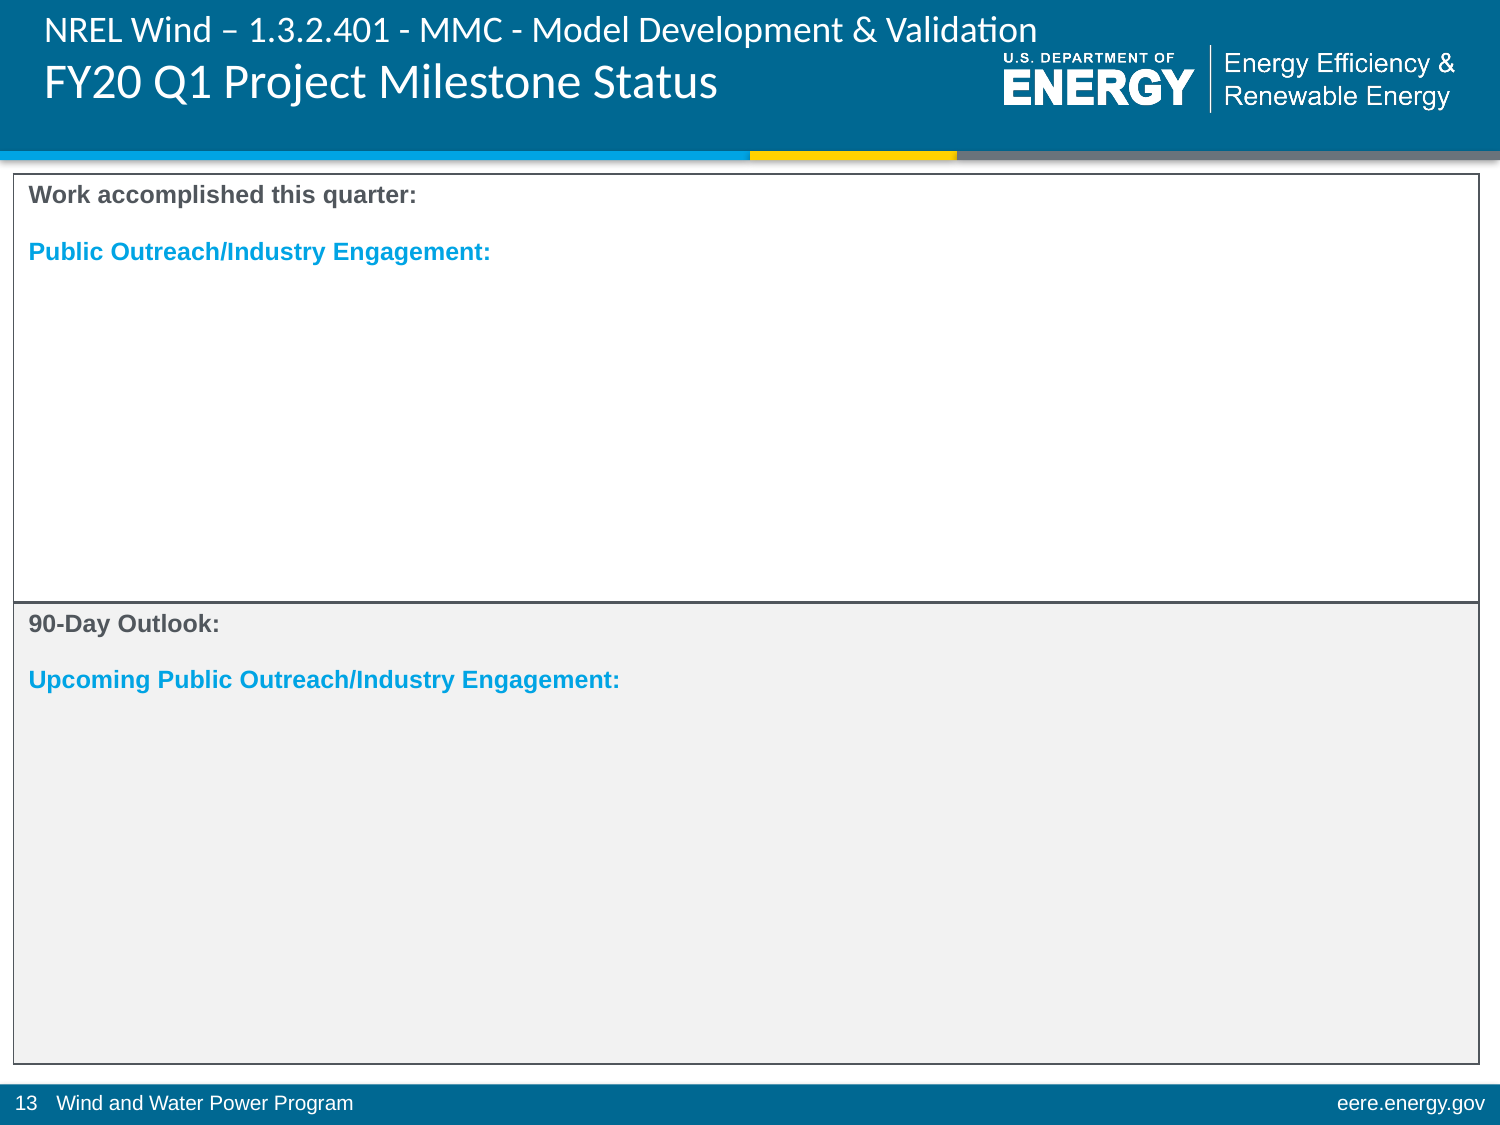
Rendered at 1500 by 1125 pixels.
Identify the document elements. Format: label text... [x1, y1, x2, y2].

table_cell 90-Day Outlook: Upcoming Public Outreach/Industry Engagement: [14, 604, 1478, 1063]
table_header Work accomplished this quarter: Public Outreach/Industry Engagement: [14, 175, 1478, 601]
text_box [973, 38, 1479, 128]
title NREL Wind – 1.3.2.401 - MMC - Model Development & Validation FY20 Q1 Project Milestone Status [28, 0, 1357, 124]
